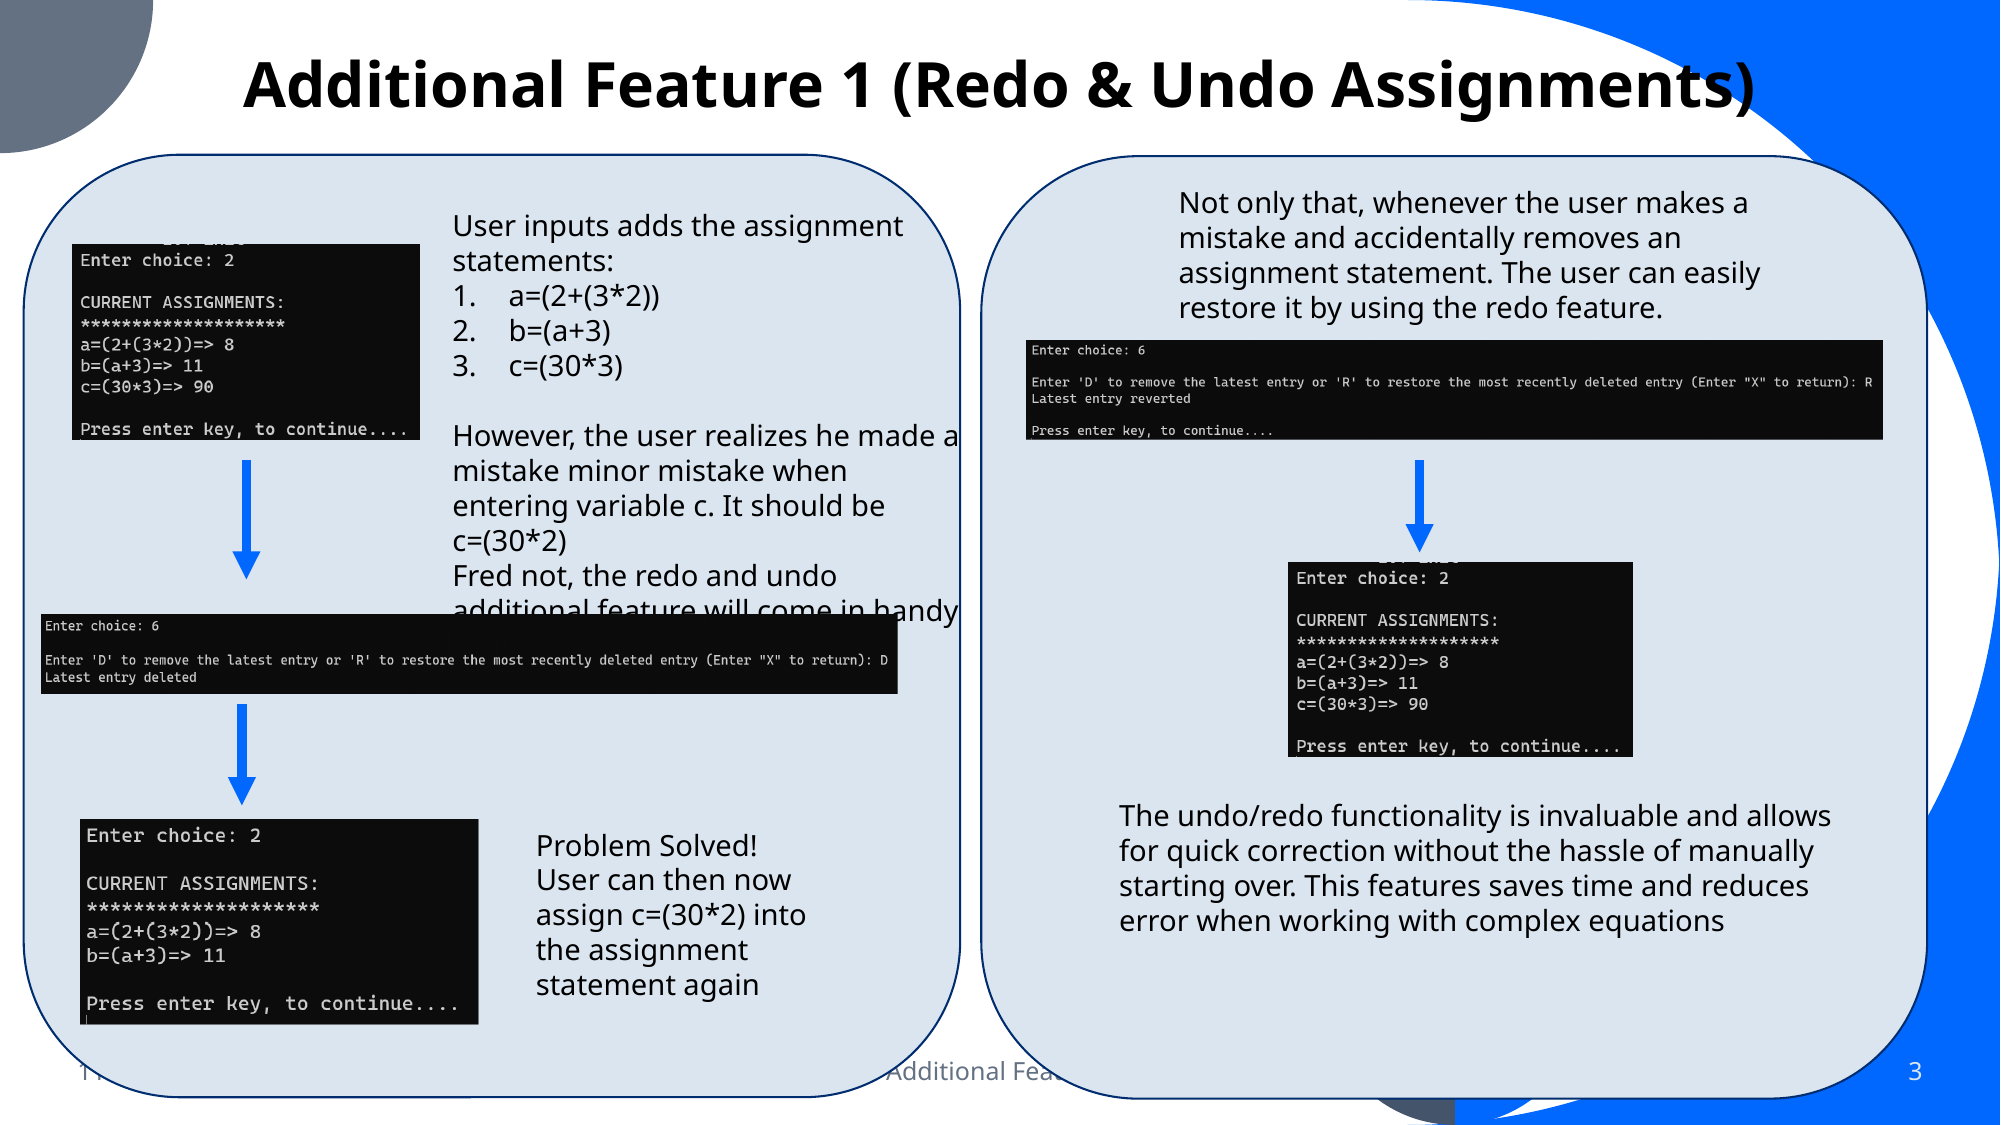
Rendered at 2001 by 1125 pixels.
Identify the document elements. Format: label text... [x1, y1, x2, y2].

text_box [22, 153, 962, 1099]
slide_number 3 [1665, 1042, 1938, 1103]
picture [1288, 562, 1633, 757]
picture [41, 614, 898, 694]
text_box Not only that, whenever the user makes a mistake and accidentally removes an assignment statement. The user can easily restore it by using the redo feature. [1163, 177, 1793, 332]
footer Additional Features [662, 1042, 1338, 1103]
text_box Problem Solved! User can then now assign c=(30*2) into the assignment statement again [520, 819, 871, 1009]
title Additional Feature 1 (Redo & Undo Assignments) [197, 42, 1803, 129]
text_box User inputs adds the assignment statements: a=(2+(3*2)) b=(a+3) c=(30*3) However, the user realizes he made a mistake minor mistake when entering variable c. It should be c=(30*2) Fred not, the redo and undo additional feature will come in handy here! [437, 199, 986, 670]
text_box The undo/redo functionality is invaluable and allows for quick correction without the hassle of manually starting over. This features saves time and reduces error when working with complex equations [1104, 789, 1852, 945]
picture [1026, 340, 1883, 440]
picture [72, 243, 420, 440]
picture [80, 819, 479, 1025]
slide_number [62, 1042, 513, 1103]
text_box [980, 155, 1929, 1100]
